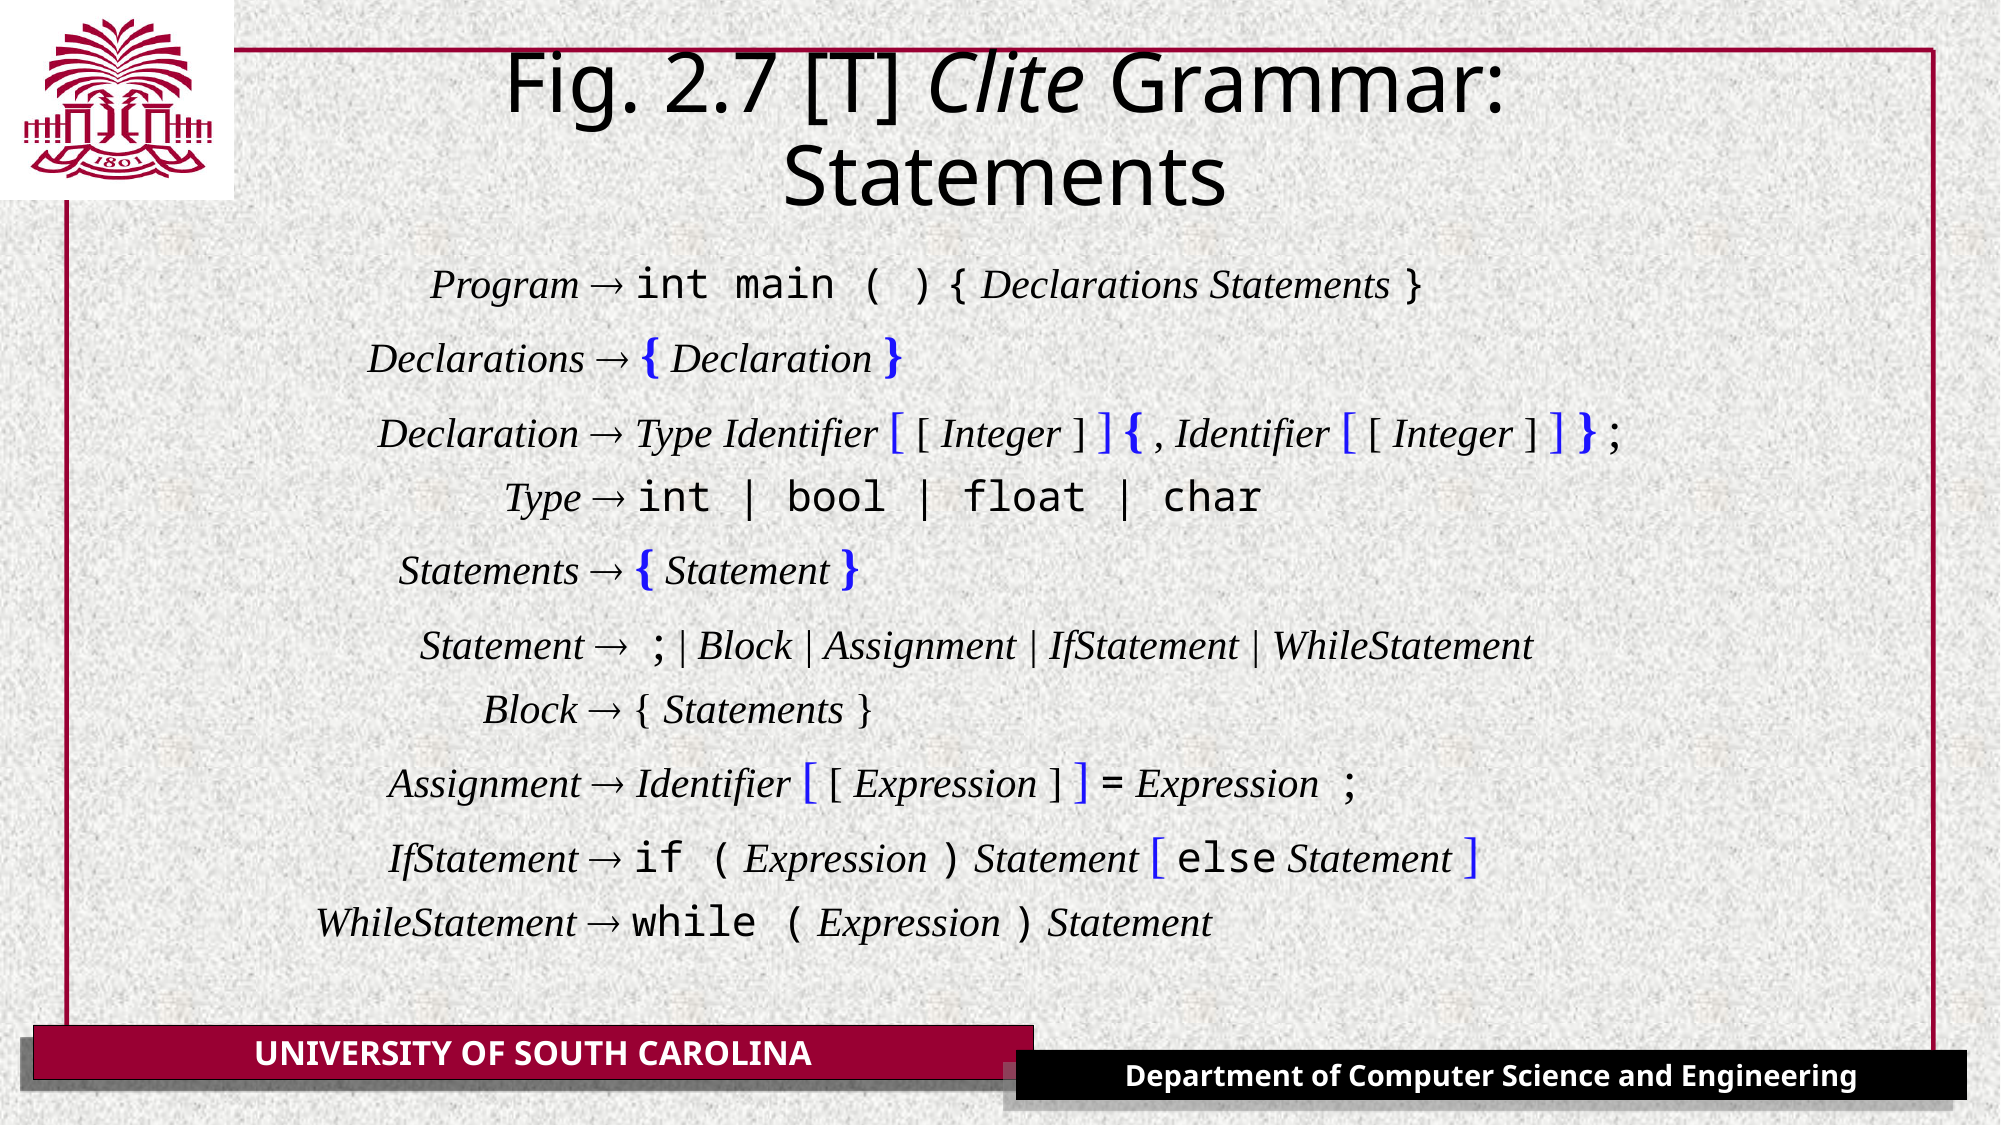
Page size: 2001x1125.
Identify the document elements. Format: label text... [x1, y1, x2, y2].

title Fig. 2.7 [T] Clite Grammar: Statements [412, 37, 1599, 226]
text_box Program  int main ( ) { Declarations Statements } Declarations  { Declaration } Declaration  Type Identifier [ [ Integer ] ] { , Identifier [ [ Integer ] ] } ; Type  int | bool | float | char Statements  { Statement } Statement  ; | Block | Assignment | IfStatement | WhileStatement Block  { Statements } Assignment  Identifier [ [ Expression ] ] = Expression ; IfStatement  if ( Expression ) Statement [ else Statement ] WhileStatement  while ( Expression ) Statement [300, 237, 1682, 998]
picture [0, 0, 2001, 1125]
